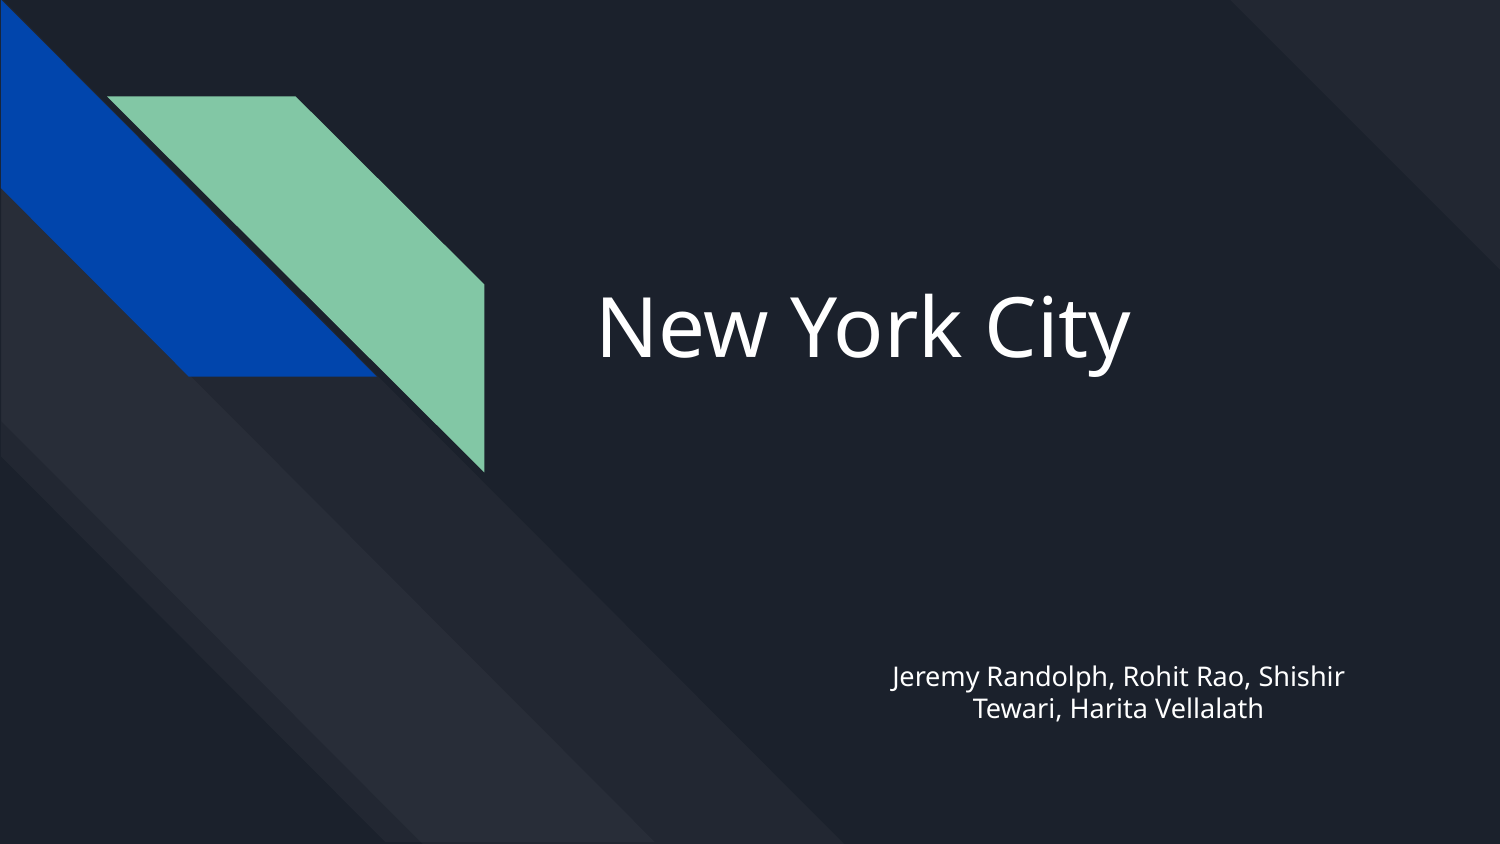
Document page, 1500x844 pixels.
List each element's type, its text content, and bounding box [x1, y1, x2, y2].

subtitle Jeremy Randolph, Rohit Rao, Shishir Tewari, Harita Vellalath [833, 643, 1404, 727]
title New York City [580, 258, 1404, 518]
